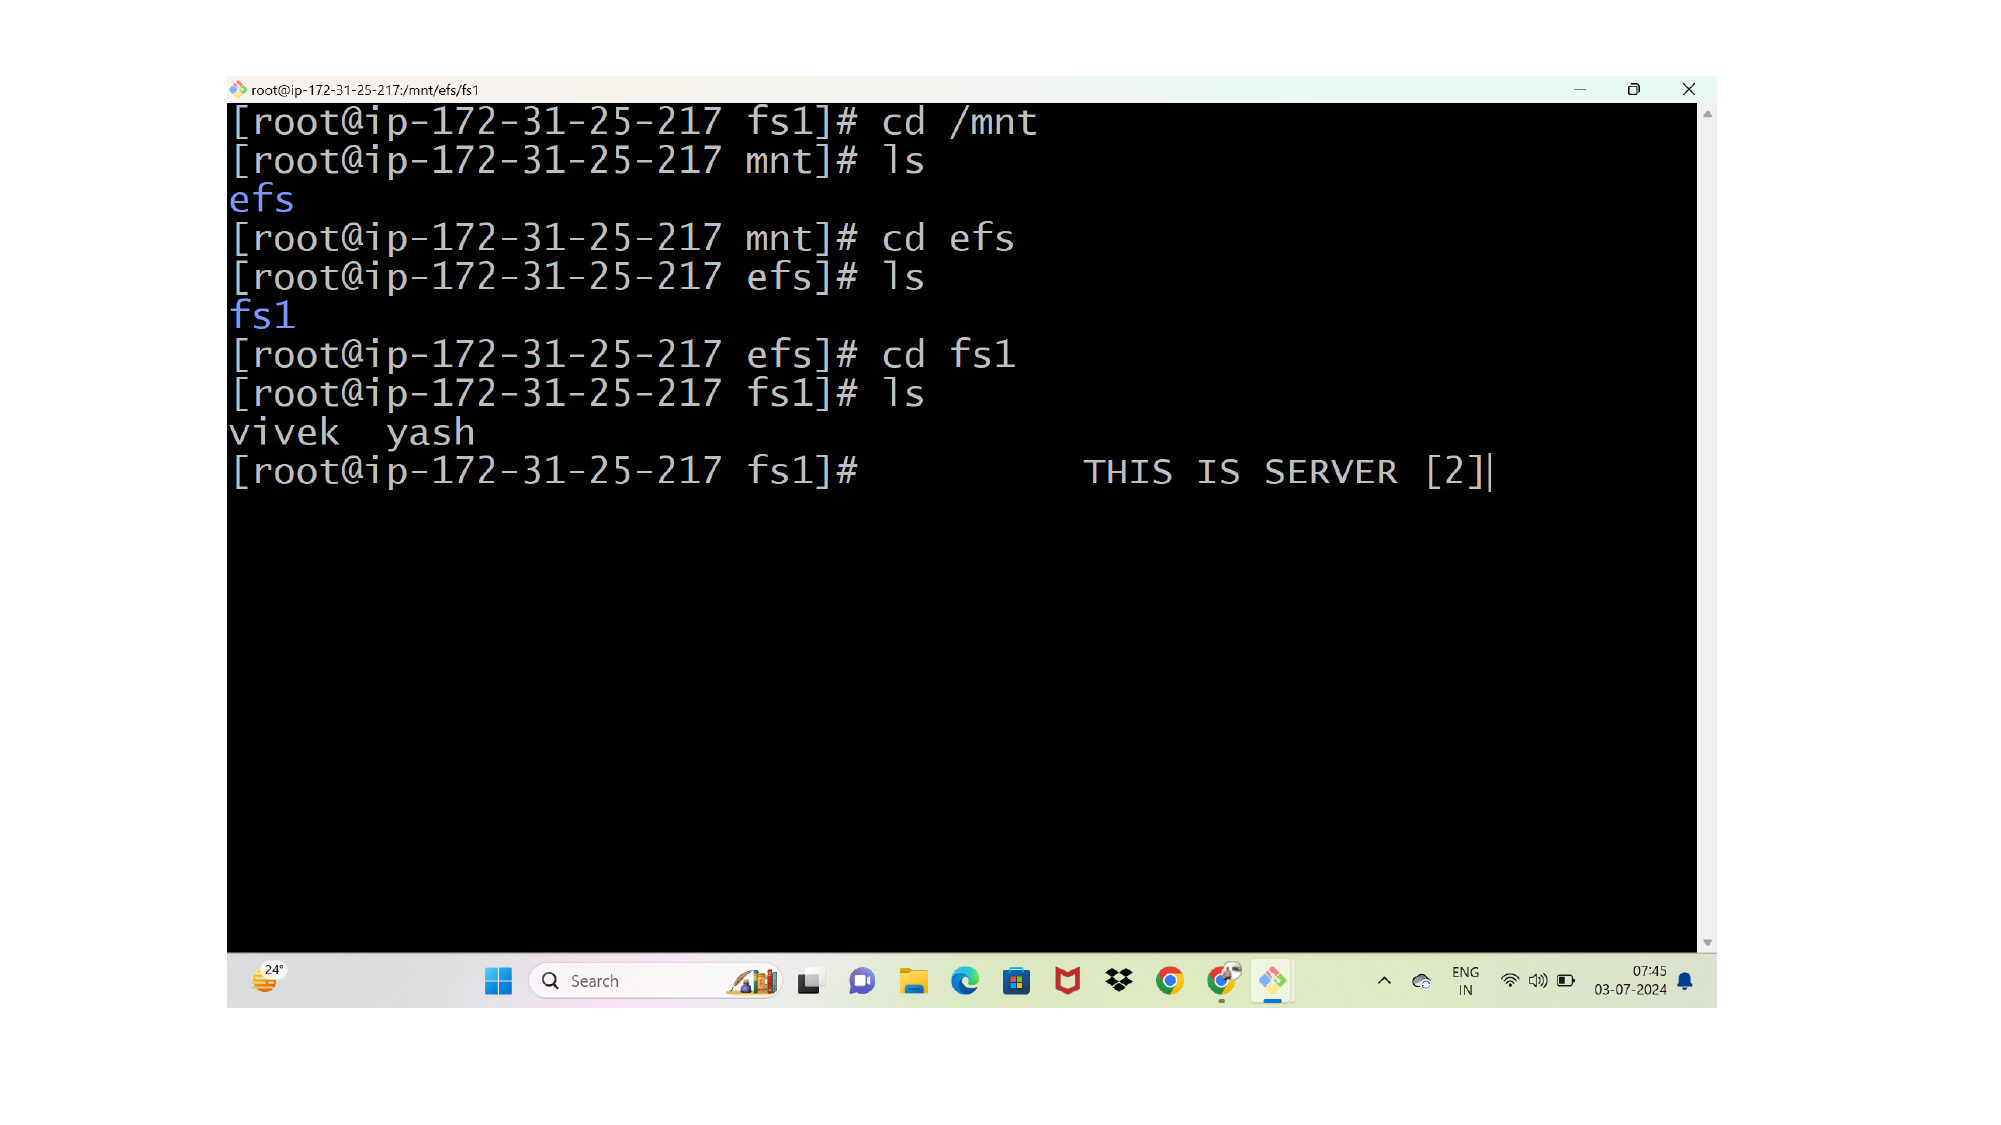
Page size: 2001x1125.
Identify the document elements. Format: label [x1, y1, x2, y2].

list [227, 76, 1717, 1008]
